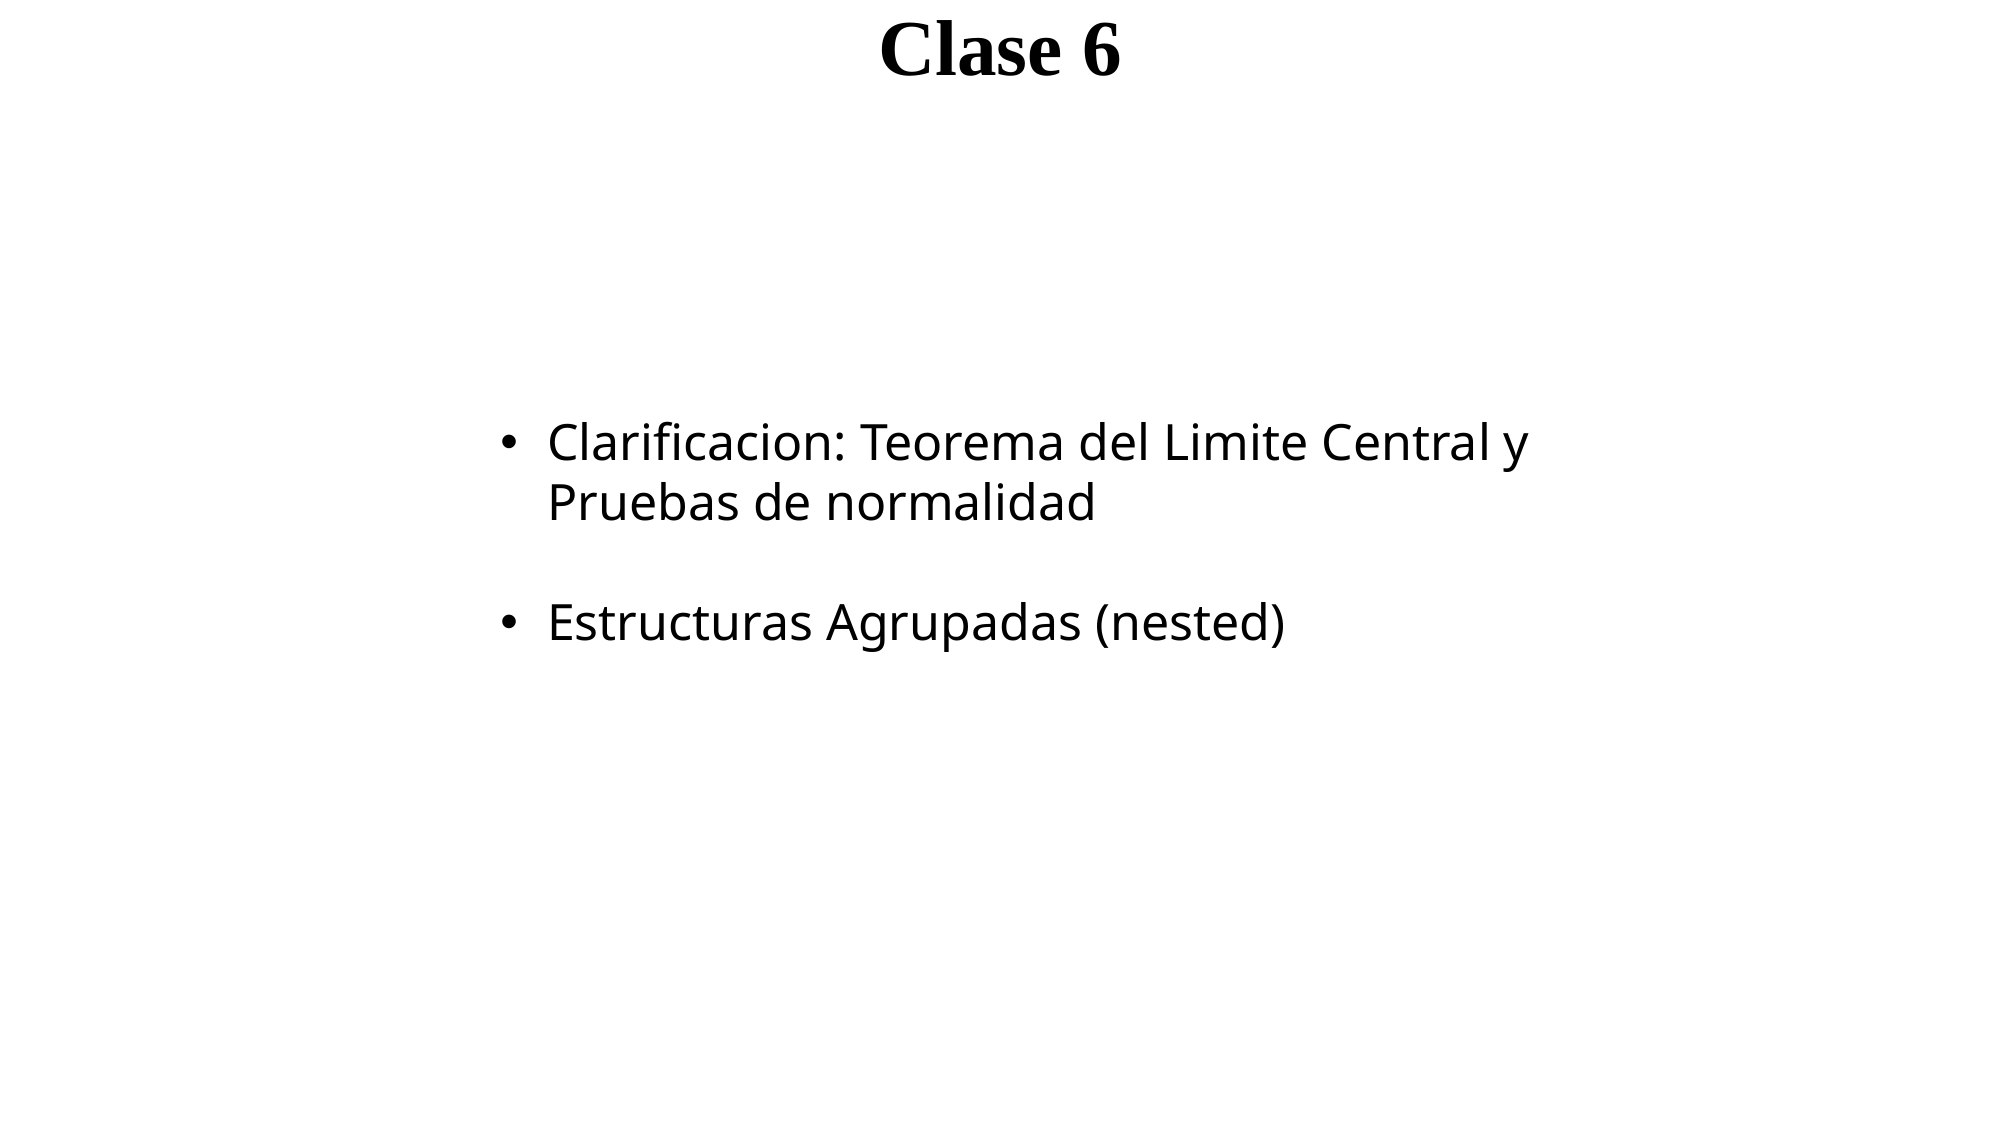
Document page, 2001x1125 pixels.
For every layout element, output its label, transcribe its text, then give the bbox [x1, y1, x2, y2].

text_box Clase 6 [0, 0, 2000, 101]
text_box Clarificacion: Teorema del Limite Central y Pruebas de normalidad Estructuras Agrupadas (nested) [485, 403, 1558, 659]
